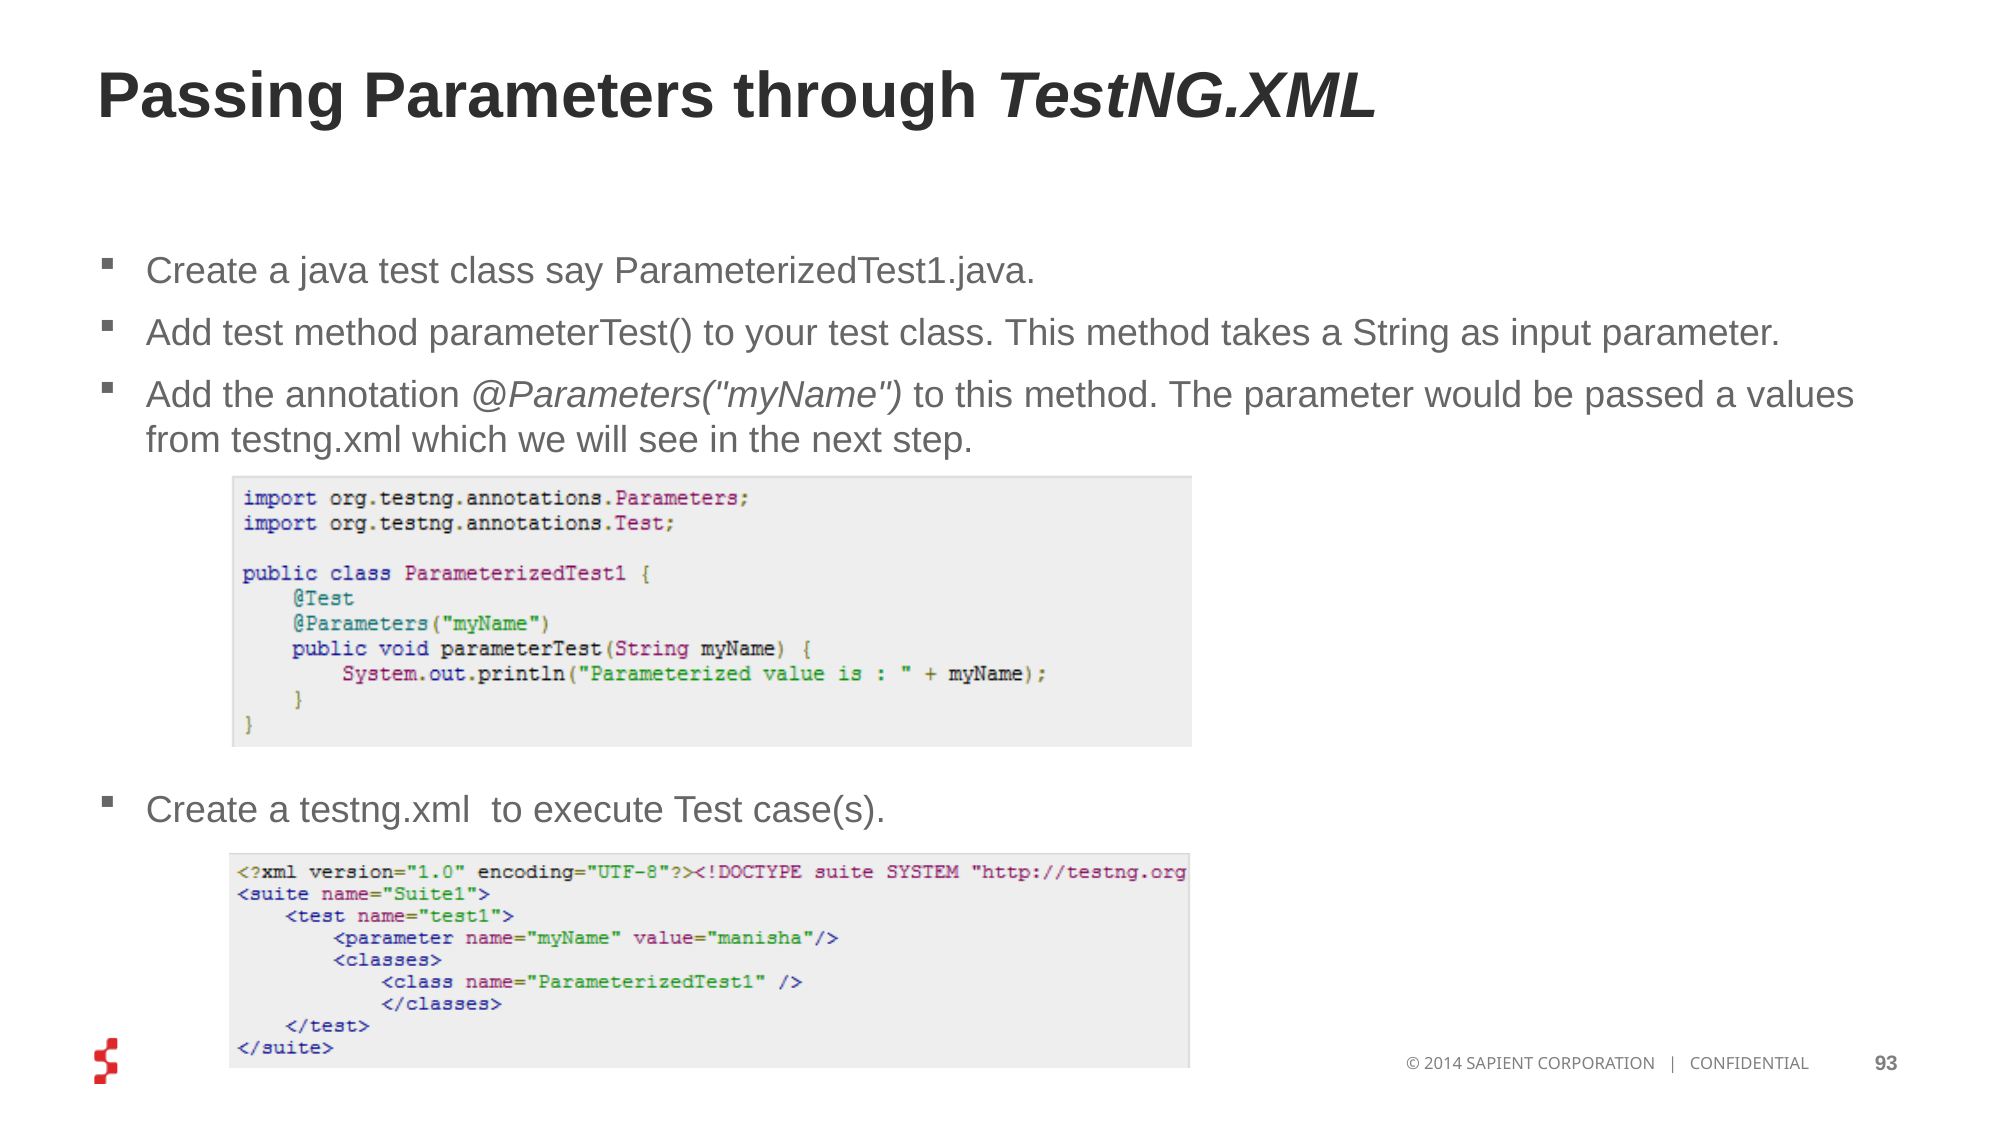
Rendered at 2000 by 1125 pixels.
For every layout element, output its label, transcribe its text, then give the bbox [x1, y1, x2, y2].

list Create a java test class say ParameterizedTest1.java. Add test method parameterTest() to your test class. This method takes a String as input parameter. Add the annotation @Parameters("myName") to this method. The parameter would be passed a values from testng.xml which we will see in the next step. Create a testng.xml to execute Test case(s). [98, 246, 1899, 1009]
picture [228, 471, 1192, 748]
title Passing Parameters through TestNG.XML [97, 44, 1897, 138]
picture [228, 853, 1192, 1069]
